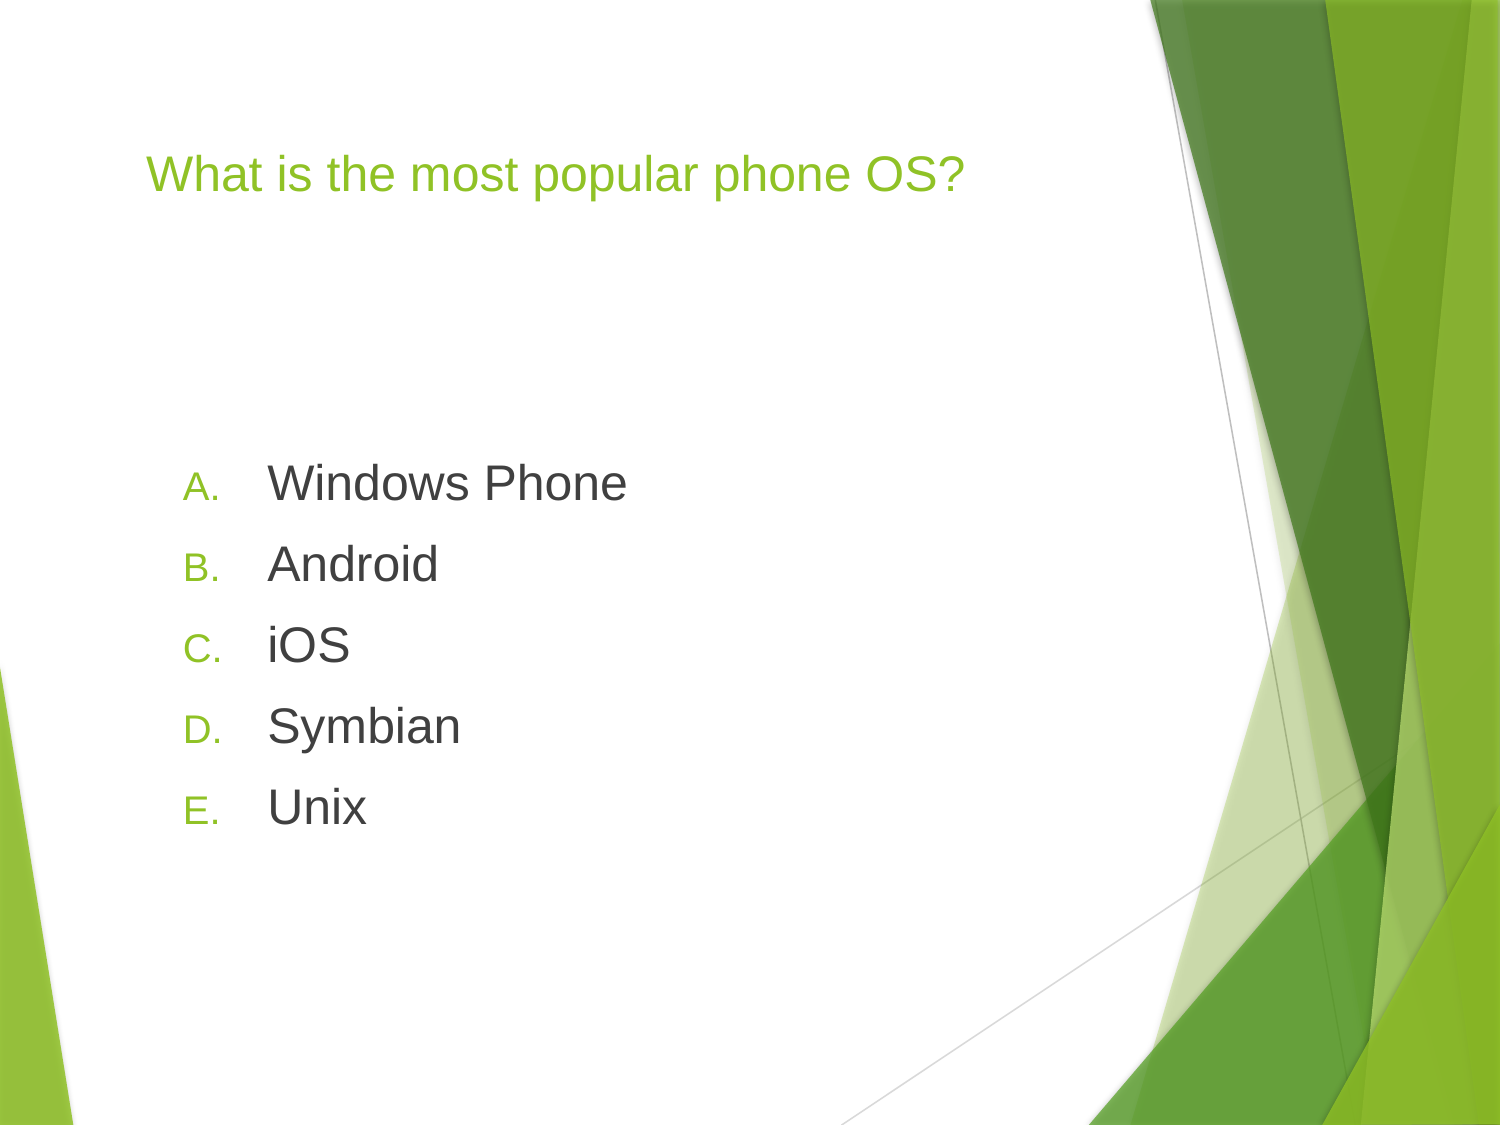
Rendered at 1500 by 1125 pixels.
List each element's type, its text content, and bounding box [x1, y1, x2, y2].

title What is the most popular phone OS? [130, 134, 1218, 224]
list Windows Phone Android iOS Symbian Unix [167, 443, 1332, 1005]
